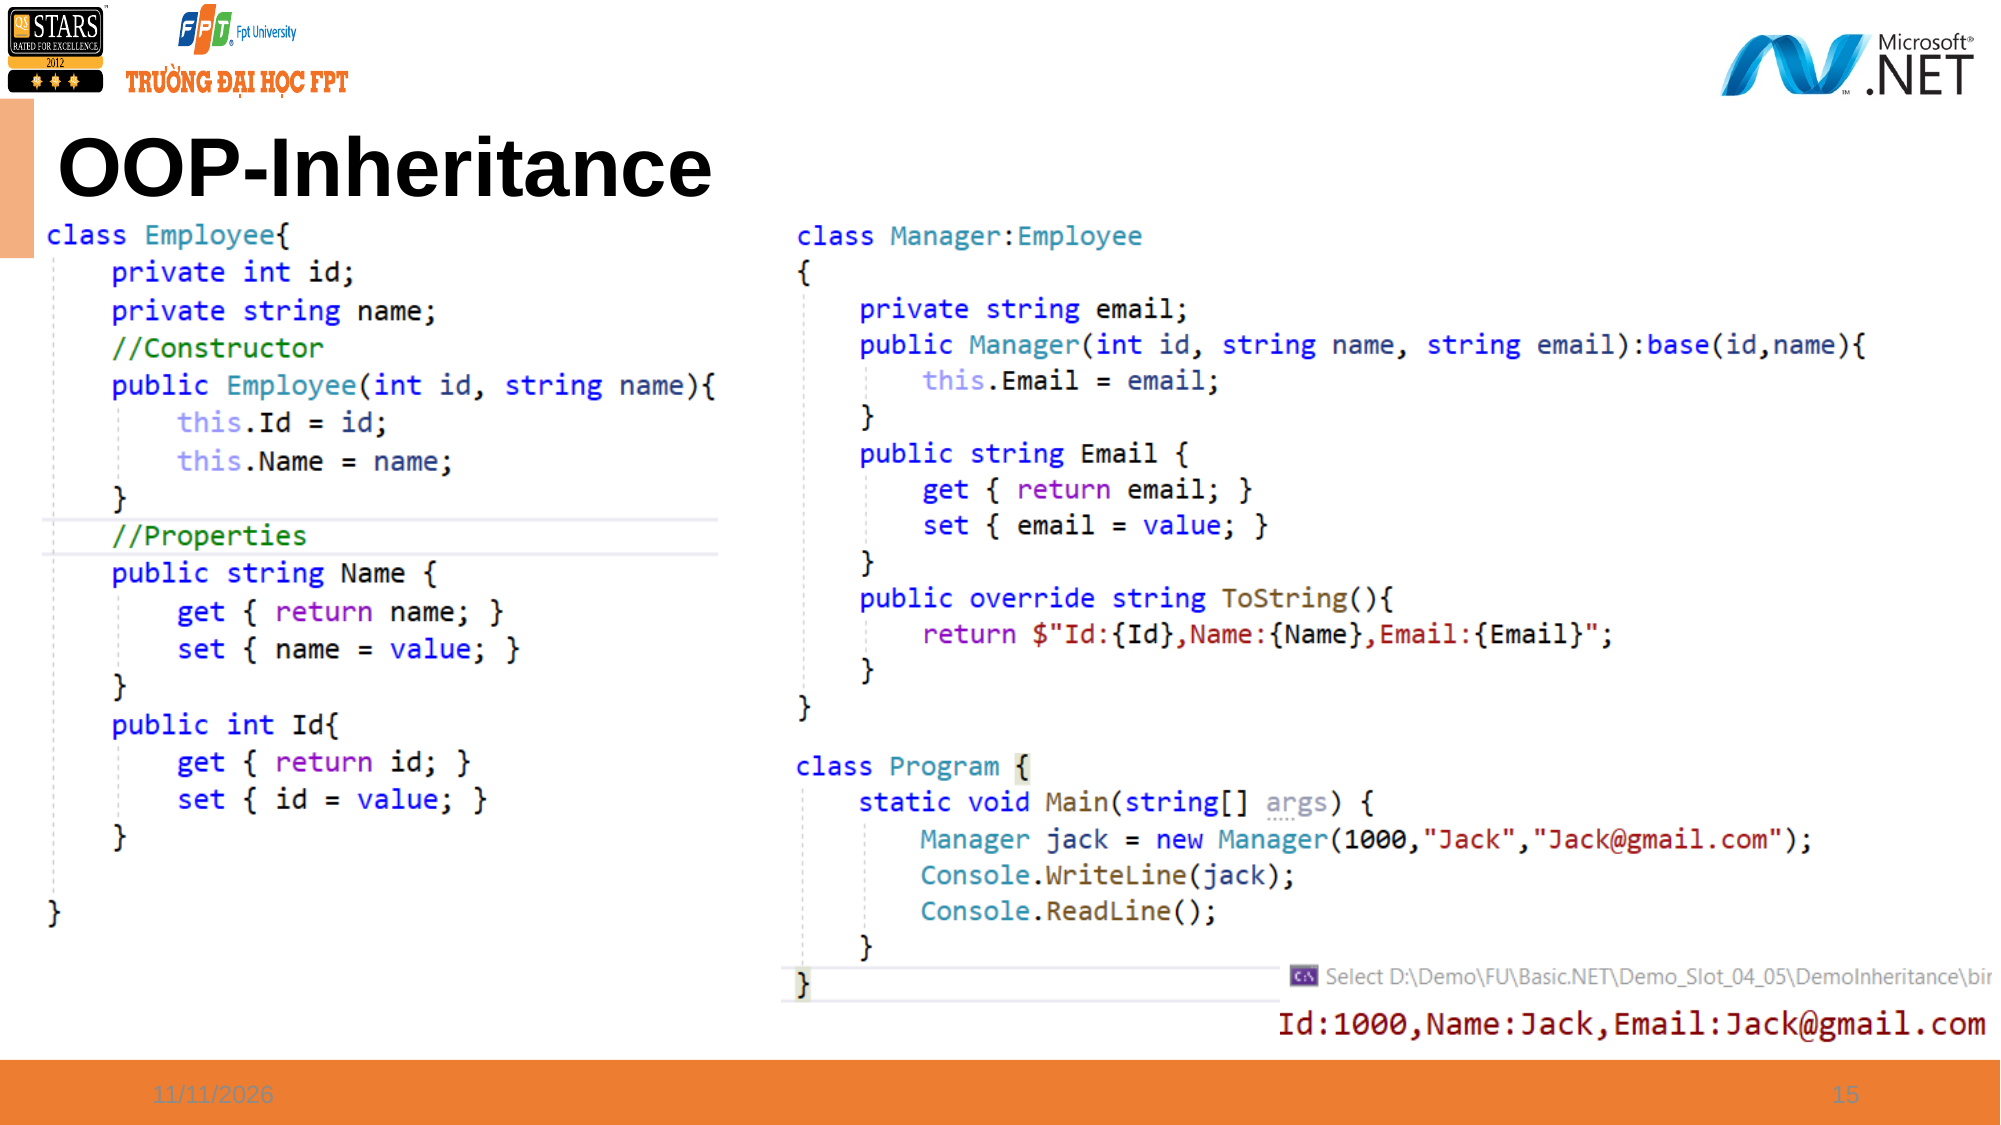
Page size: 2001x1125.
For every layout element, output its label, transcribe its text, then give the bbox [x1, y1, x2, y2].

slide_number 15 [1424, 1063, 1875, 1123]
picture [780, 753, 1992, 1058]
text_box OOP-Inheritance [42, 117, 945, 221]
picture [1685, 0, 2001, 129]
picture [42, 217, 718, 936]
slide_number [137, 1063, 588, 1123]
picture [794, 220, 1878, 727]
